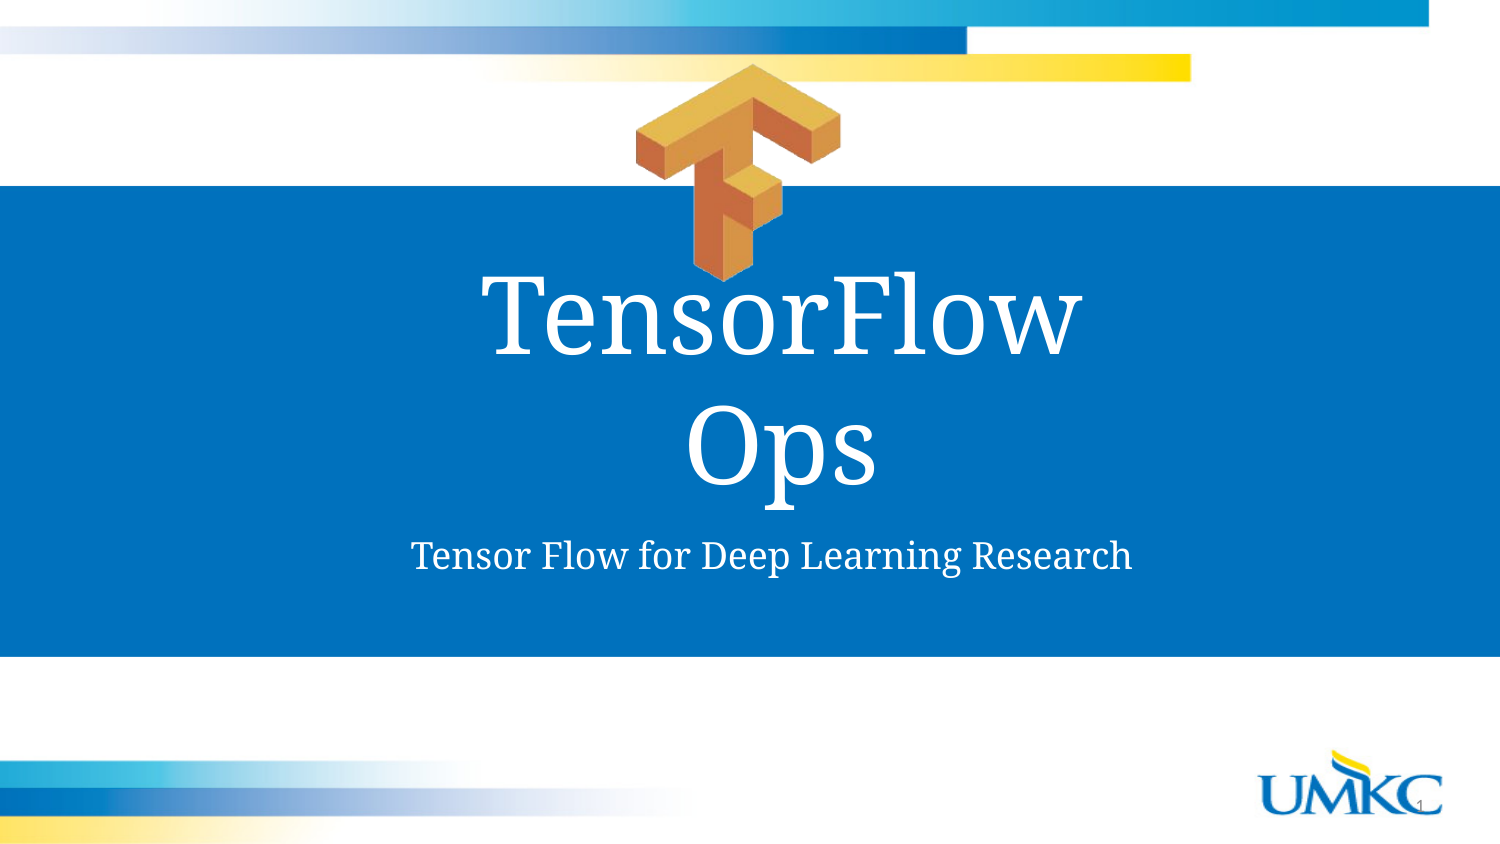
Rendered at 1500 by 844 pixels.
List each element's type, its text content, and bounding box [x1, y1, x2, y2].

text_box Tensor Flow for Deep Learning Research [362, 532, 1200, 623]
title TensorFlow Ops [387, 245, 1174, 506]
text_box [626, 63, 847, 283]
picture [0, 0, 1500, 844]
slide_number 1 [1074, 559, 1425, 844]
